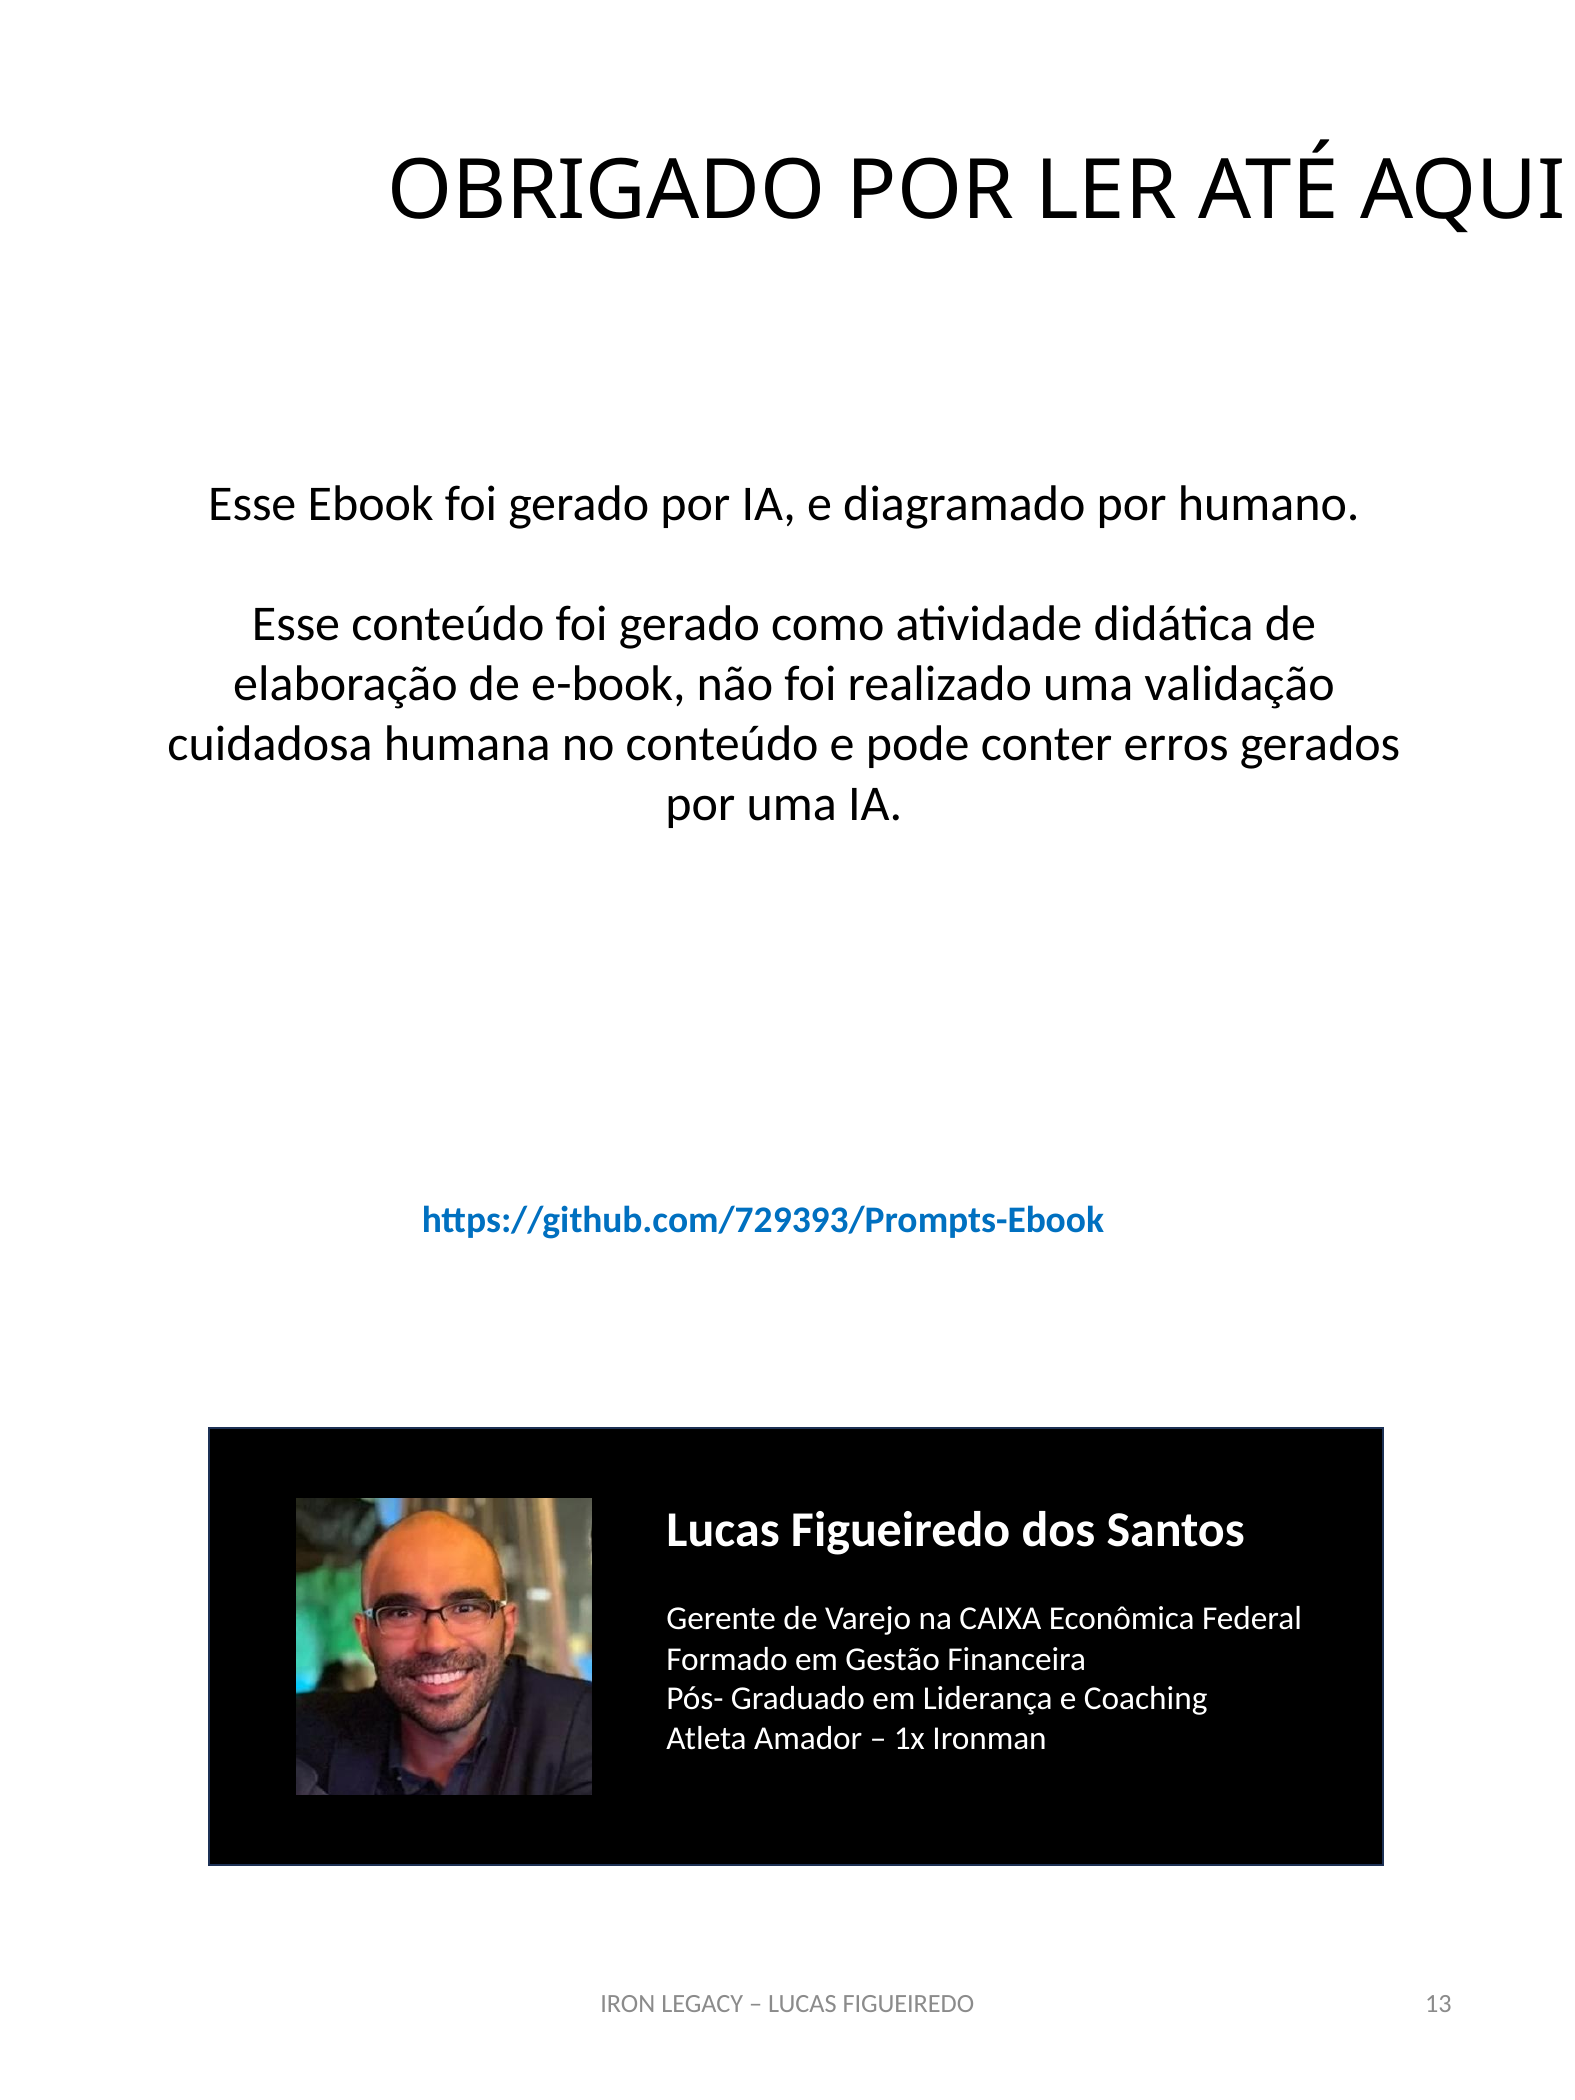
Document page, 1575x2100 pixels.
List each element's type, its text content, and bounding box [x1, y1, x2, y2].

text_box Esse Ebook foi gerado por IA, e diagramado por humano. Esse conteúdo foi gerado como atividade didática de elaboração de e-book, não foi realizado uma validação cuidadosa humana no conteúdo e pode conter erros gerados por uma IA. [142, 462, 1426, 838]
text_box Lucas Figueiredo dos Santos Gerente de Varejo na CAIXA Econômica Federal Formado em Gestão Financeira Pós- Graduado em Liderança e Coaching Atleta Amador – 1x Ironman [651, 1489, 1325, 1809]
picture [296, 1498, 593, 1795]
text_box [208, 1427, 1384, 1866]
text_box OBRIGADO POR LER ATÉ AQUI [372, 127, 1575, 243]
text_box https://github.com/729393/Prompts-Ebook [142, 1163, 1384, 1271]
footer IRON LEGACY – LUCAS FIGUEIREDO [521, 1946, 1054, 2059]
slide_number 13 [1112, 1946, 1467, 2059]
